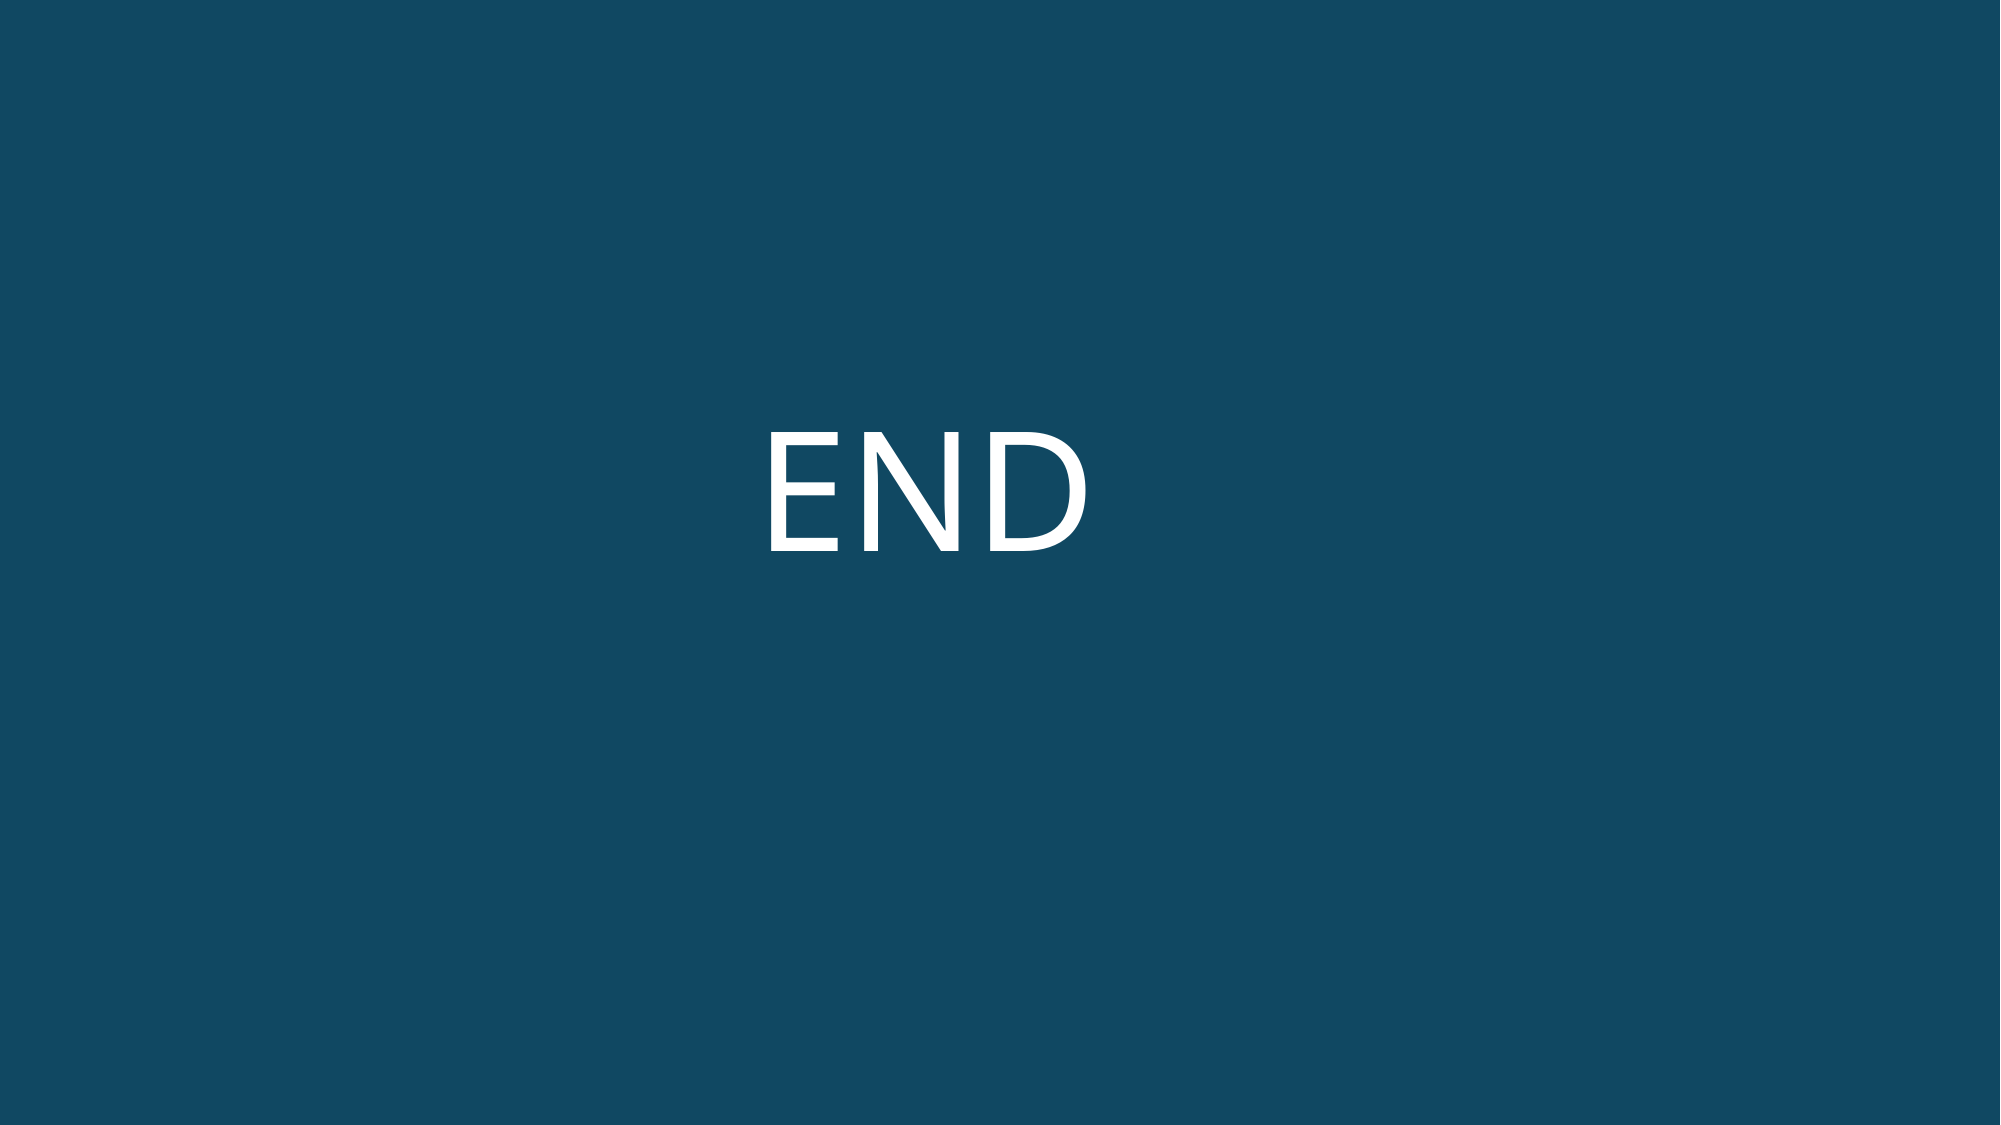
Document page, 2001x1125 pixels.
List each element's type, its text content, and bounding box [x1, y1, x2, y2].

title END [740, 388, 1139, 607]
